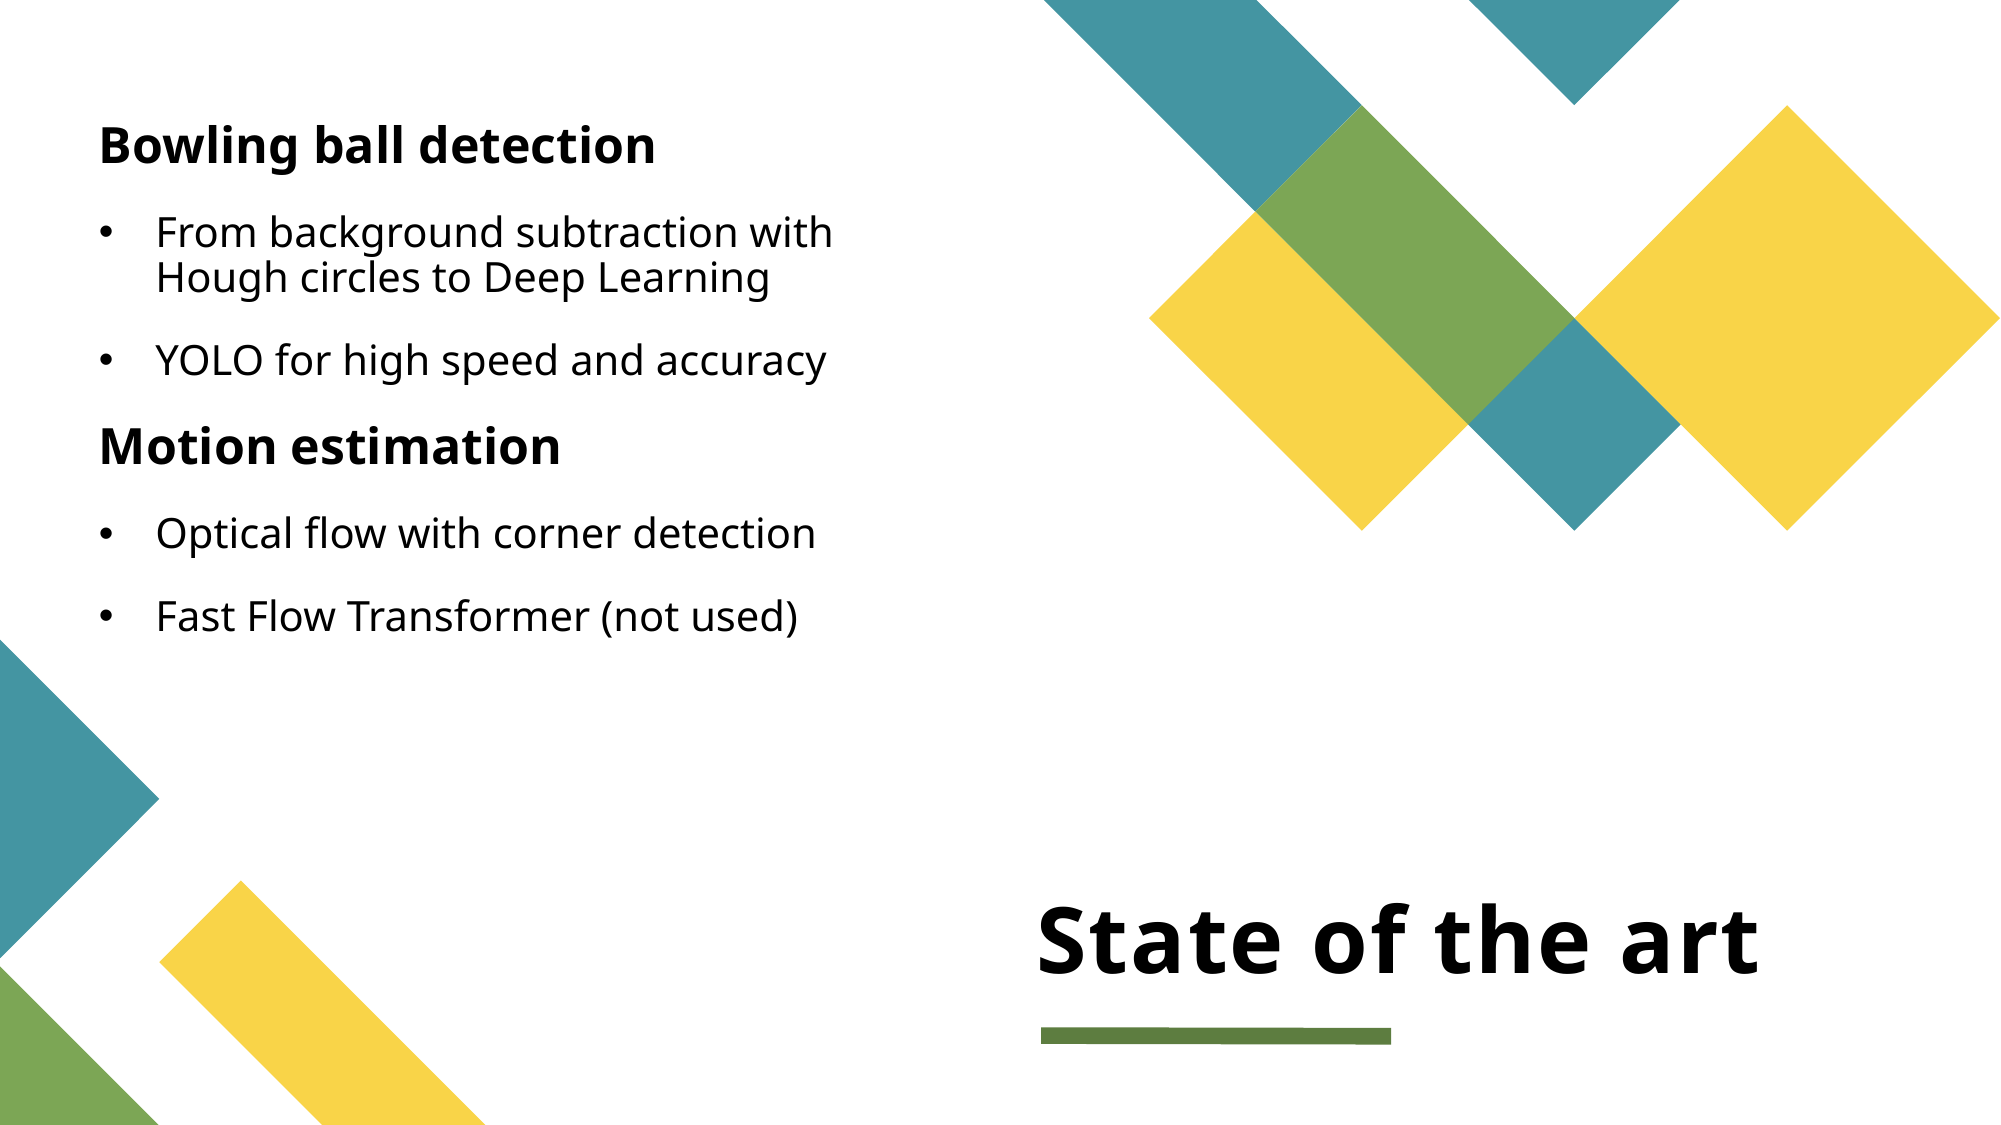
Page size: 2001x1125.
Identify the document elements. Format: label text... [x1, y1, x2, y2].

title State of the art [1036, 880, 1847, 992]
list Bowling ball detection From background subtraction with Hough circles to Deep Learning YOLO for high speed and accuracy Motion estimation Optical flow with corner detection Fast Flow Transformer (not used) [99, 75, 952, 1020]
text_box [0, 639, 486, 1125]
